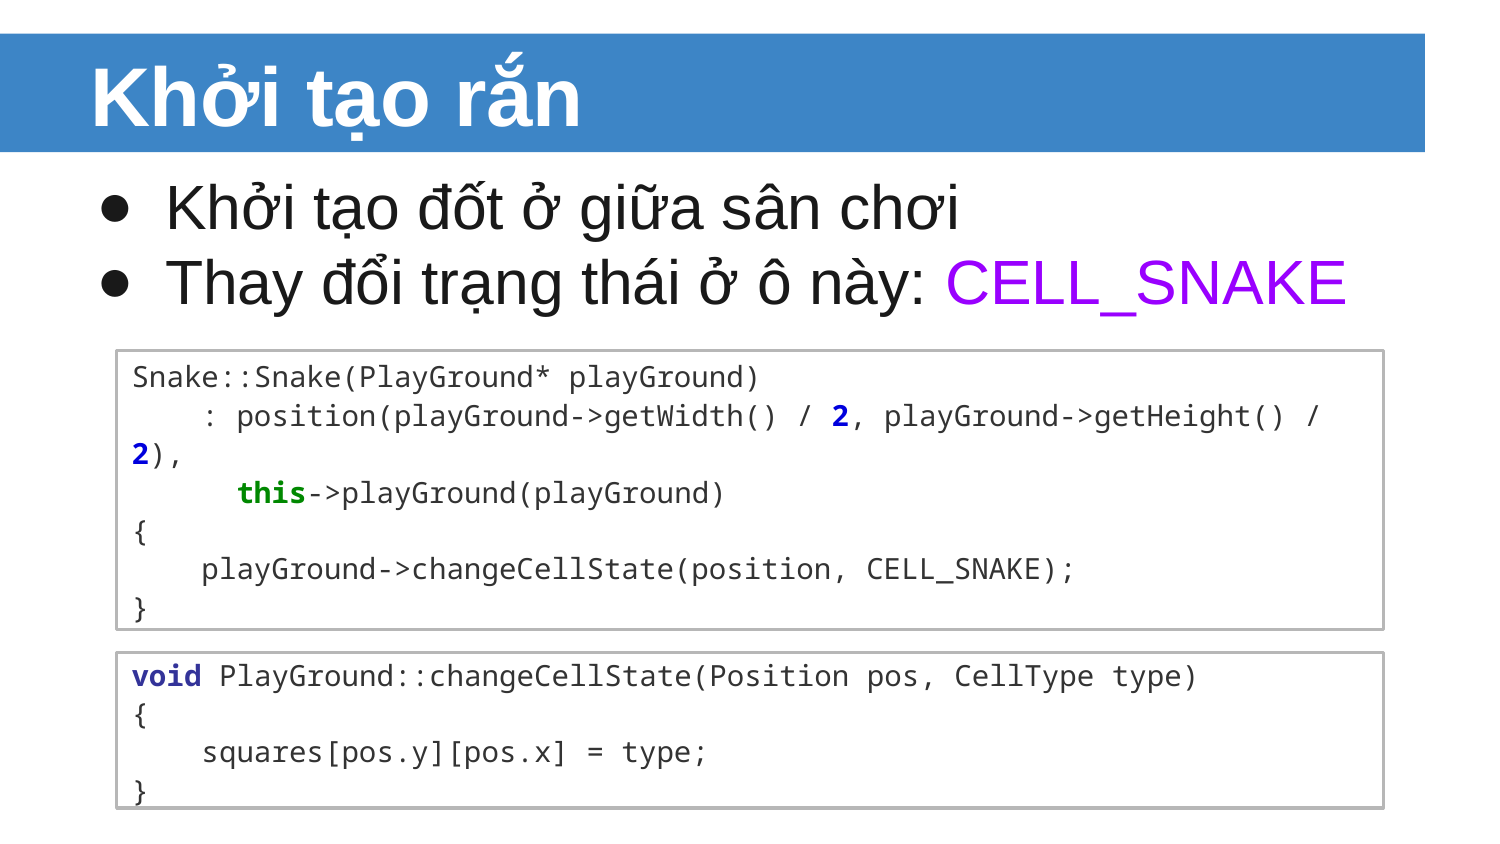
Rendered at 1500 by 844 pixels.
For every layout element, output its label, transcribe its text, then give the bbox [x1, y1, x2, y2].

text_box Snake::Snake(PlayGround* playGround) : position(playGround->getWidth() / 2, playGround->getHeight() / 2), this->playGround(playGround) { playGround->changeCellState(position, CELL_SNAKE); } [116, 350, 1384, 630]
list Khởi tạo đốt ở giữa sân chơi Thay đổi trạng thái ở ô này: CELL_SNAKE [75, 152, 1425, 808]
text_box void PlayGround::changeCellState(Position pos, CellType type) { squares[pos.y][pos.x] = type; } [116, 652, 1384, 808]
title Khởi tạo rắn [75, 33, 1425, 152]
